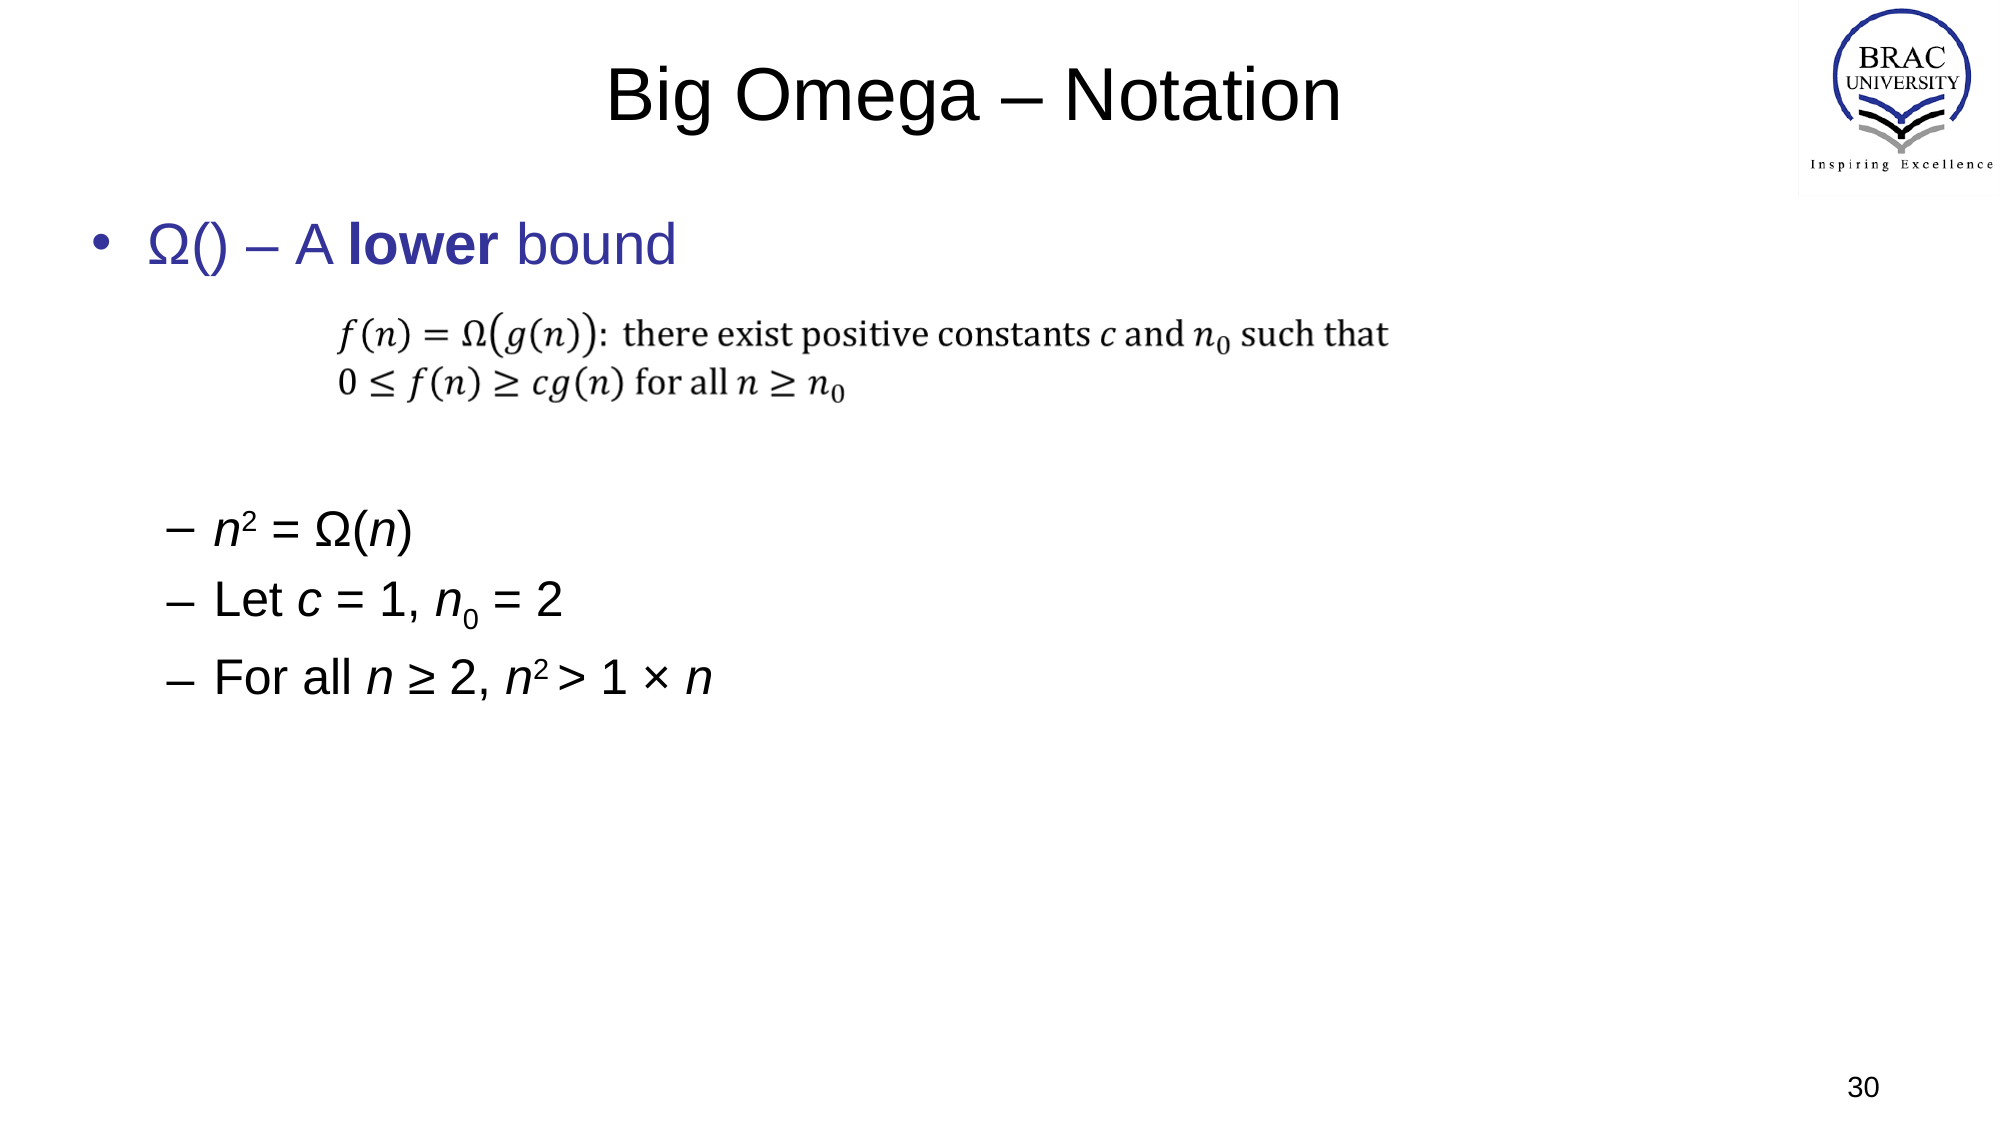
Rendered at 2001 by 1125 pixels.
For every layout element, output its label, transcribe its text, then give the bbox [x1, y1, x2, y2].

picture [1798, 0, 2000, 196]
list Ω() – A lower bound n2 = Ω(n) Let c = 1, n0 = 2 For all n ≥ 2, n2 > 1 × n [76, 199, 1877, 1032]
title Big Omega – Notation [74, 16, 1793, 166]
slide_number ‹#› [1727, 1061, 2000, 1109]
text_box [322, 299, 1703, 460]
